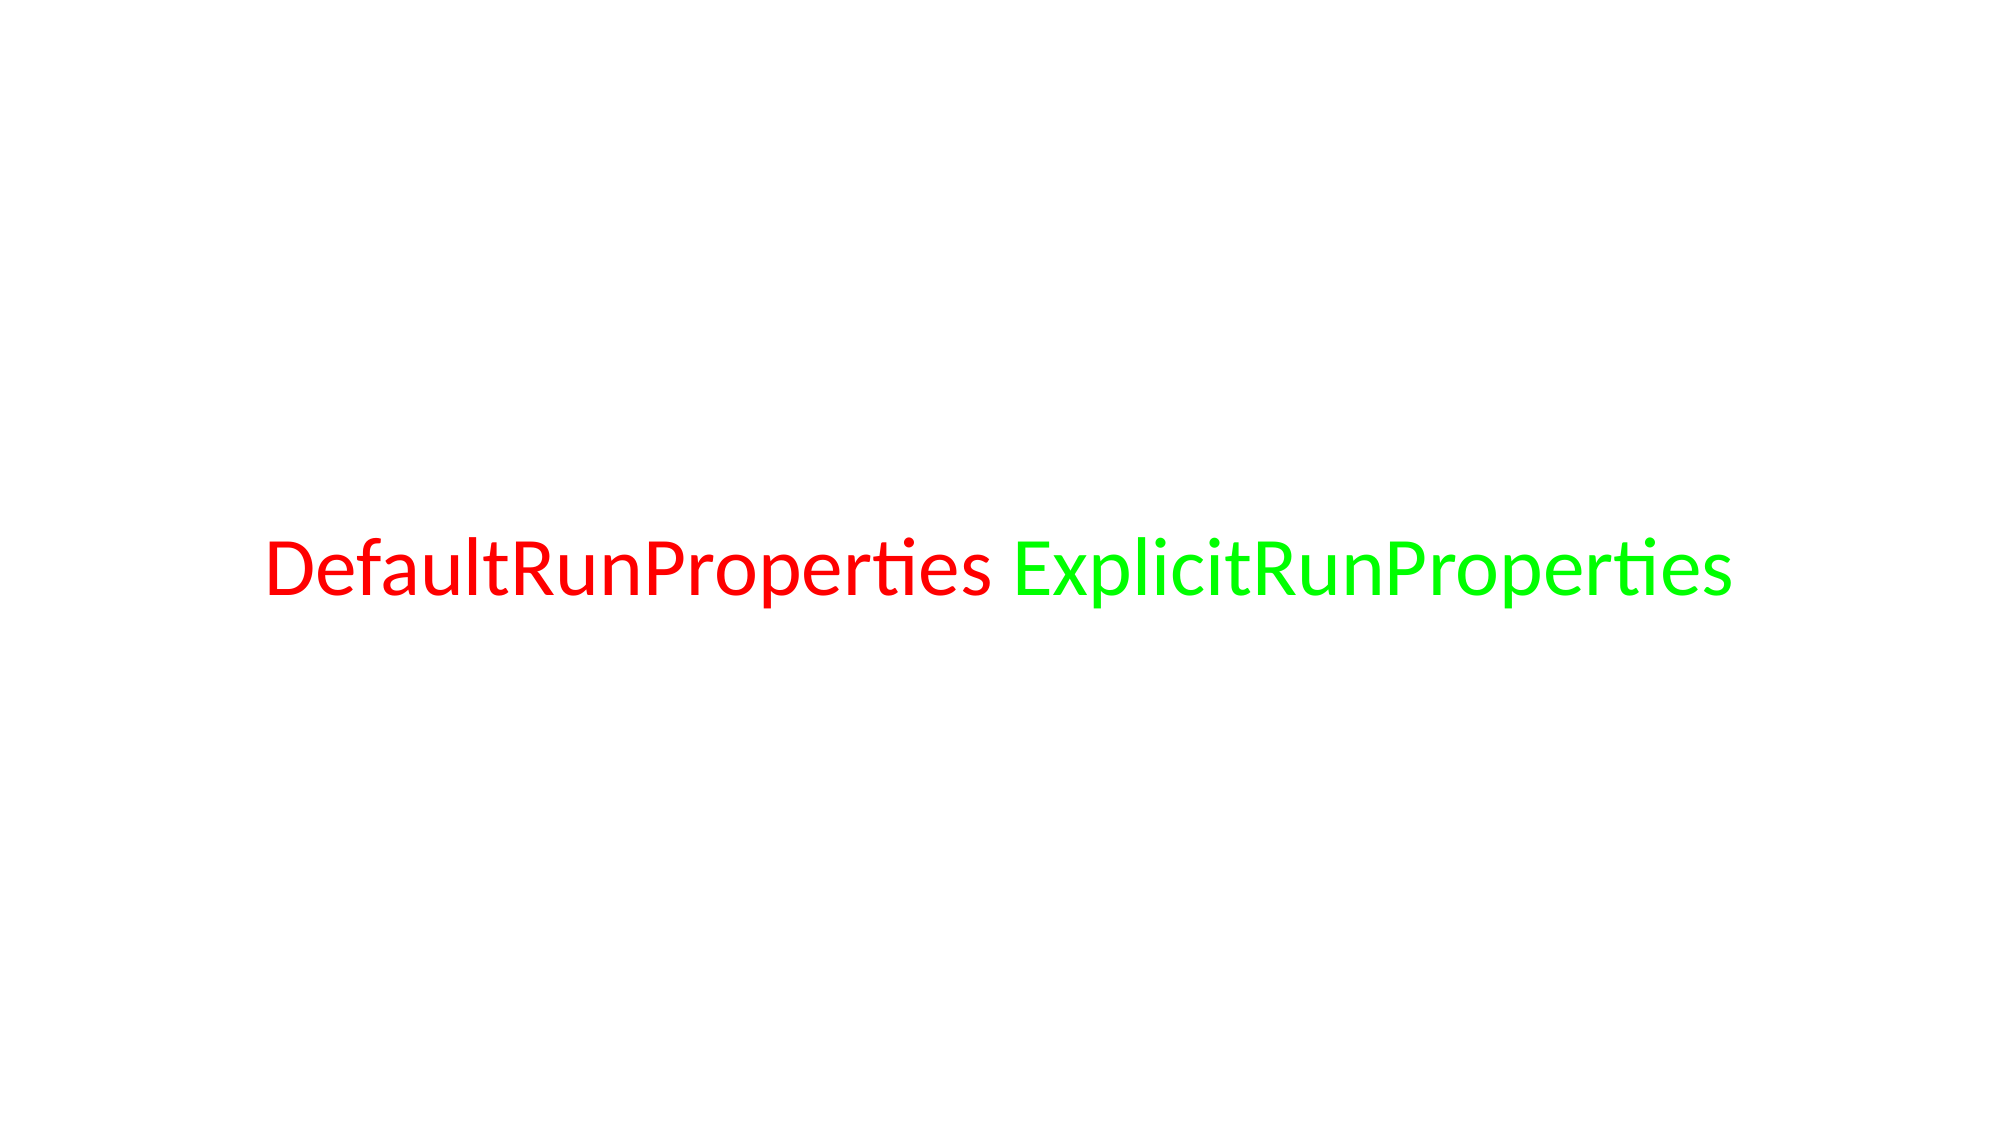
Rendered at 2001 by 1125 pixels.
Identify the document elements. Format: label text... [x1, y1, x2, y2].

text_box DefaultRunProperties ExplicitRunProperties [249, 504, 1751, 620]
